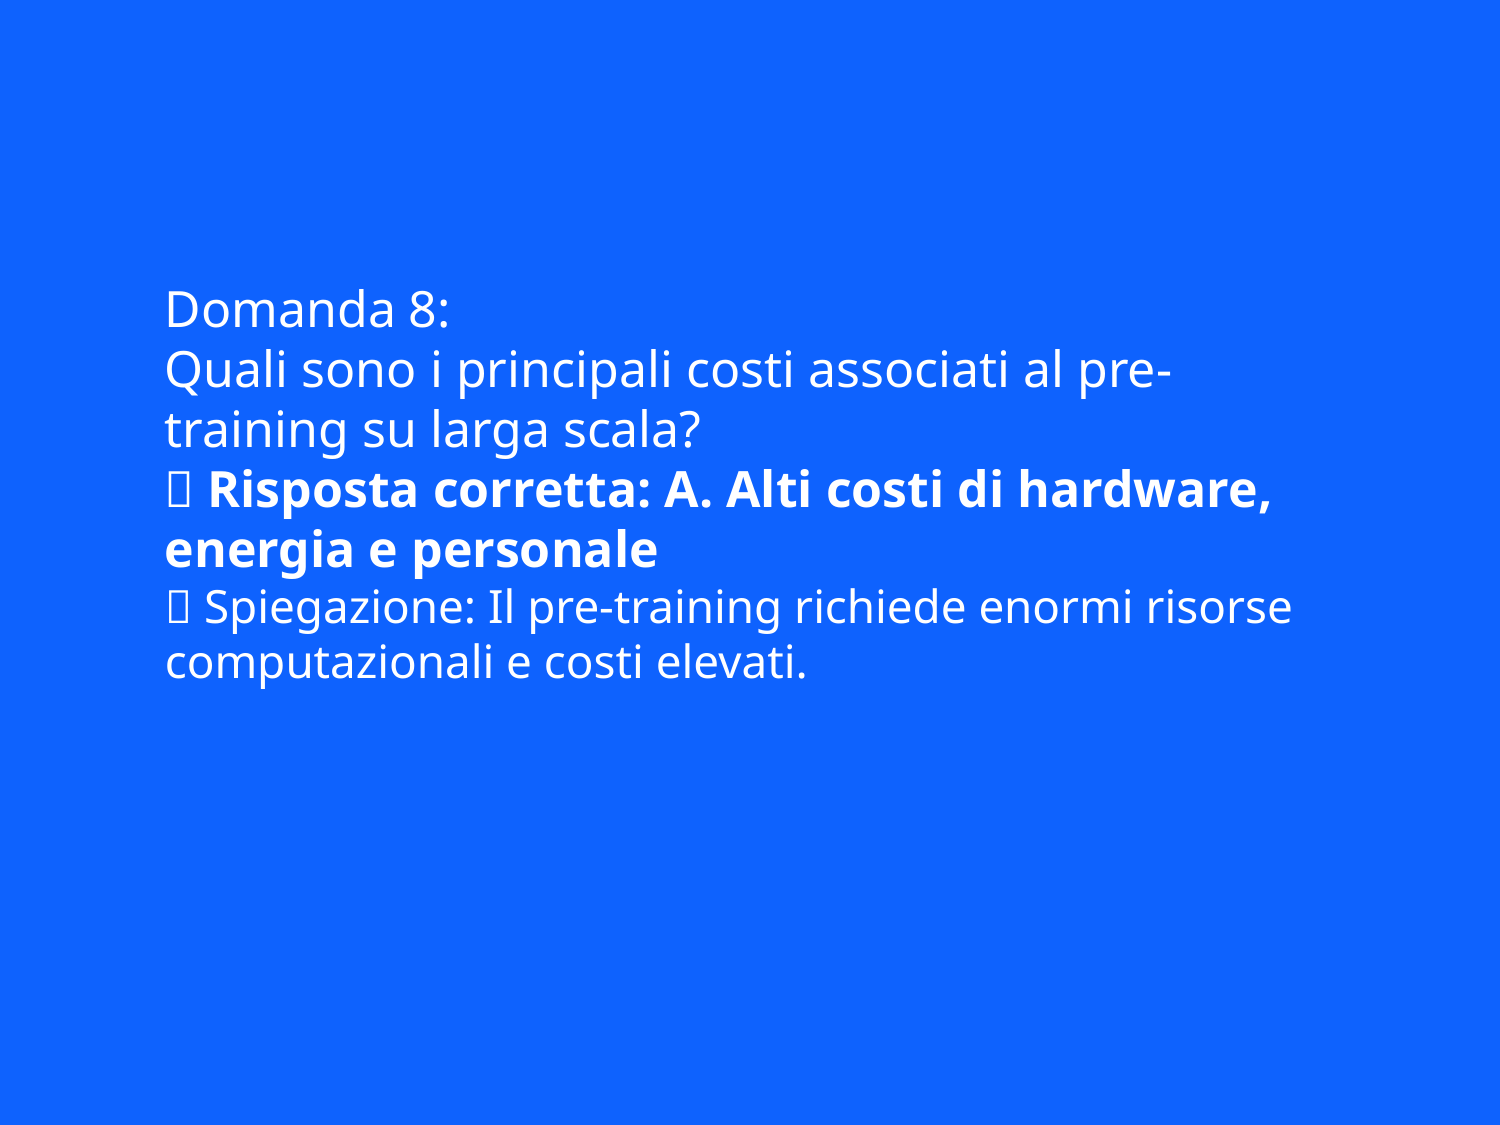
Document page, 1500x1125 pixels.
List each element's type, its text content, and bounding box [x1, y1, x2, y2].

text_box Domanda 8: Quali sono i principali costi associati al pre-training su larga scala? ✅ Risposta corretta: A. Alti costi di hardware, energia e personale 📘 Spiegazione: Il pre-training richiede enormi risorse computazionali e costi elevati. [149, 224, 1350, 695]
